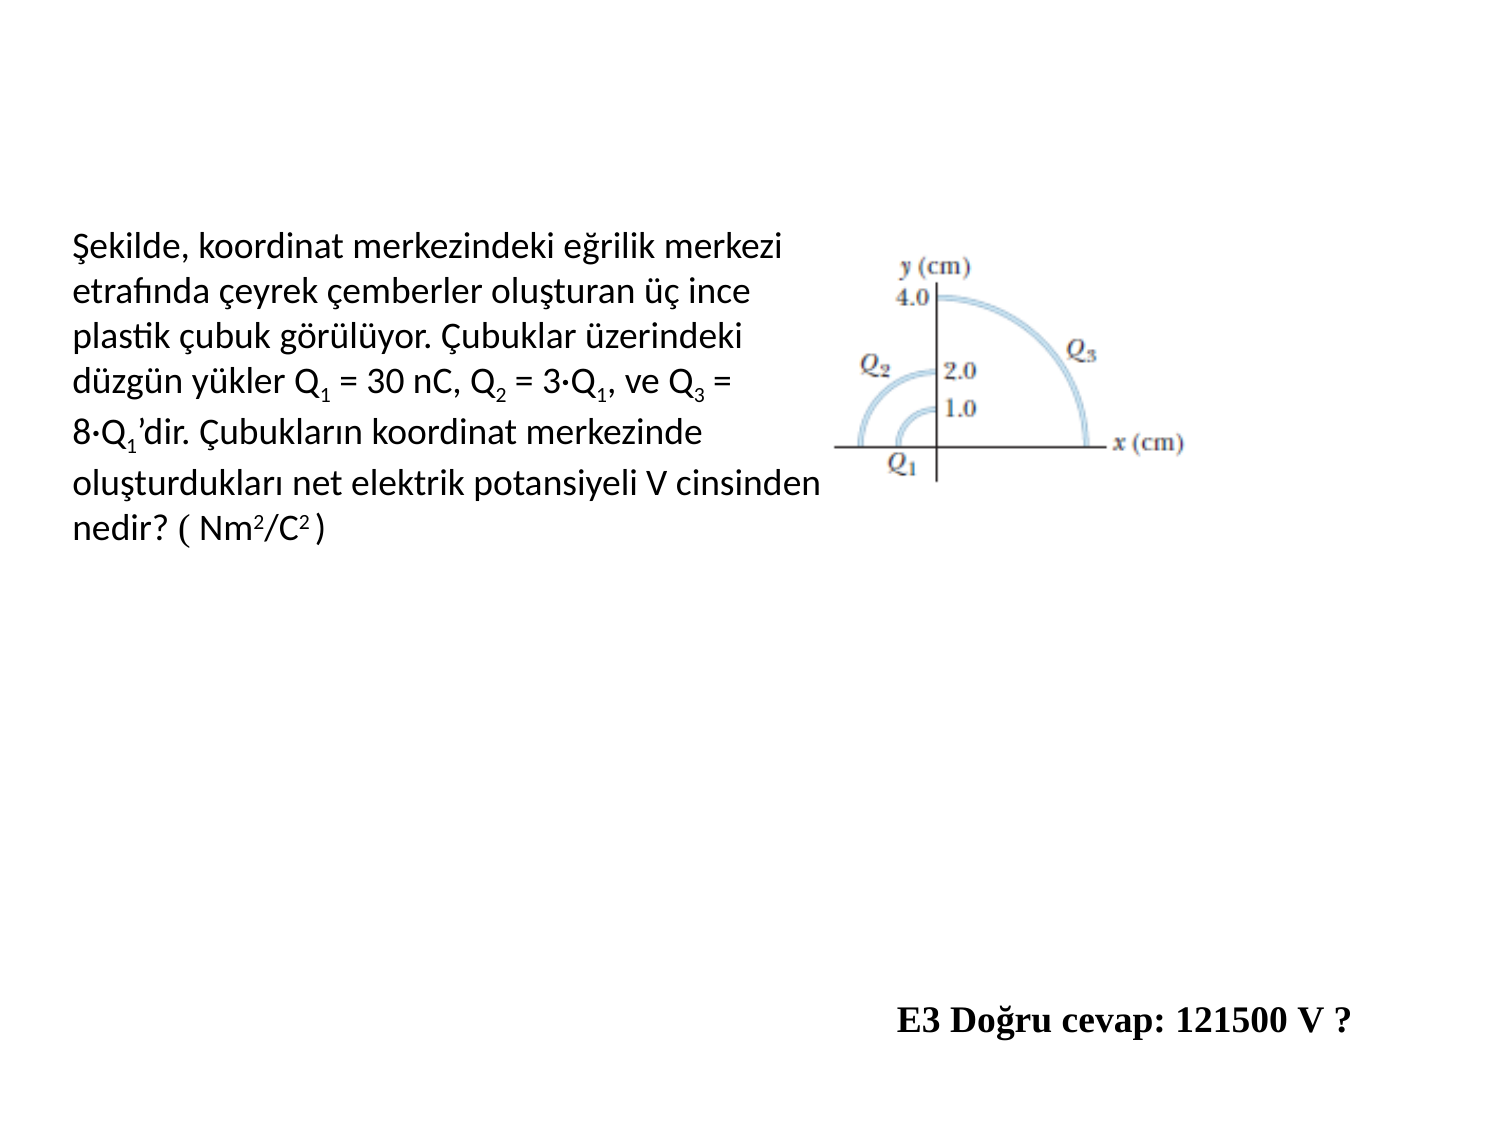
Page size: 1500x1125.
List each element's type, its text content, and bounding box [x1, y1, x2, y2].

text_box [57, 213, 1196, 552]
text_box E3 Doğru cevap: 121500 V ? [882, 984, 1368, 1048]
